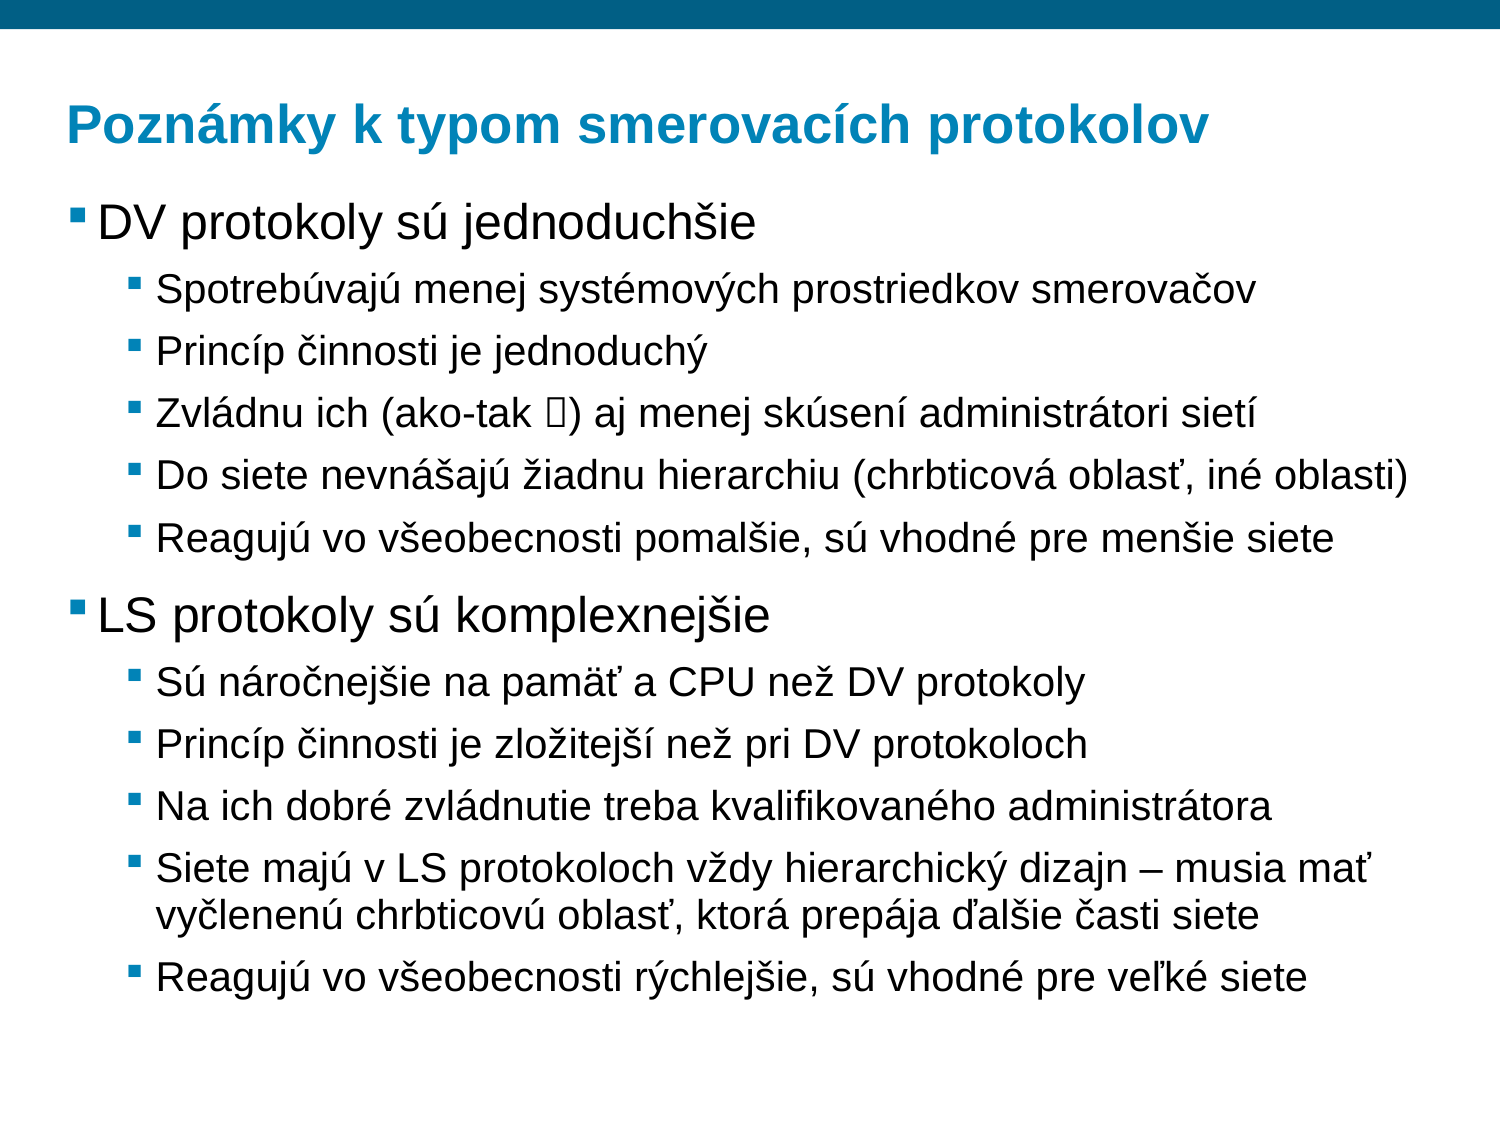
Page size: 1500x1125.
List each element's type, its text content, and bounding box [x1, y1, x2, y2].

title Poznámky k typom smerovacích protokolov [53, 50, 1447, 163]
list DV protokoly sú jednoduchšie Spotrebúvajú menej systémových prostriedkov smerovačov Princíp činnosti je jednoduchý Zvládnu ich (ako-tak ) aj menej skúsení administrátori sietí Do siete nevnášajú žiadnu hierarchiu (chrbticová oblasť, iné oblasti) Reagujú vo všeobecnosti pomalšie, sú vhodné pre menšie siete LS protokoly sú komplexnejšie Sú náročnejšie na pamäť a CPU než DV protokoly Princíp činnosti je zložitejší než pri DV protokoloch Na ich dobré zvládnutie treba kvalifikovaného administrátora Siete majú v LS protokoloch vždy hierarchický dizajn – musia mať vyčlenenú chrbticovú oblasť, ktorá prepája ďalšie časti siete Reagujú vo všeobecnosti rýchlejšie, sú vhodné pre veľké siete [53, 187, 1447, 1075]
